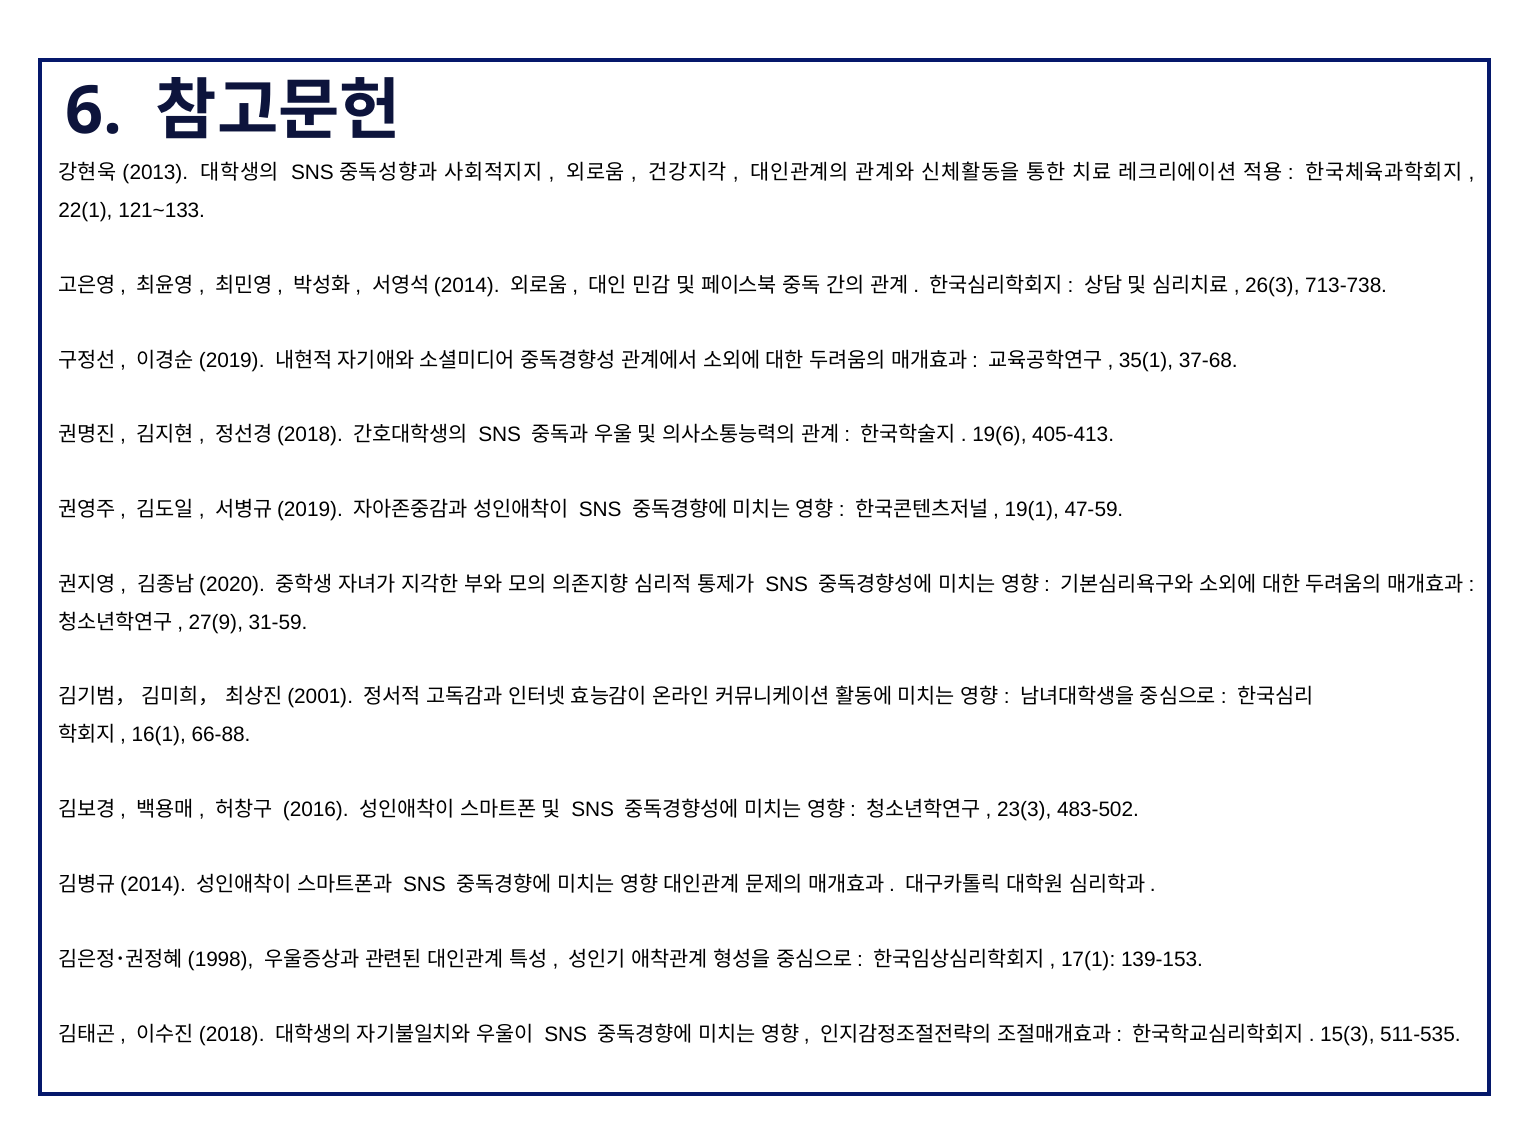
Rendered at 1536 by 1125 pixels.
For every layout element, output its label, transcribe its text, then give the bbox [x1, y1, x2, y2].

text_box [619, 59, 1490, 1095]
text_box 강현욱(2013). 대학생의 SNS중독성향과 사회적지지, 외로움, 건강지각, 대인관계의 관계와 신체활동을 통한 치료 레크리에이션 적용: 한국체육과학회지, 22(1), 121~133. 고은영, 최윤영, 최민영, 박성화, 서영석(2014). 외로움, 대인 민감 및 페이스북 중독 간의 관계. 한국심리학회지: 상담 및 심리치료, 26(3), 713-738. 구정선, 이경순(2019). 내현적 자기애와 소셜미디어 중독경향성 관계에서 소외에 대한 두려움의 매개효과: 교육공학연구, 35(1), 37-68. 권명진, 김지현, 정선경(2018). 간호대학생의 SNS 중독과 우울 및 의사소통능력의 관계: 한국학술지. 19(6), 405-413. 권영주, 김도일, 서병규(2019). 자아존중감과 성인애착이 SNS 중독경향에 미치는 영향: 한국콘텐츠저널, 19(1), 47-59. 권지영, 김종남(2020). 중학생 자녀가 지각한 부와 모의 의존지향 심리적 통제가 SNS 중독경향성에 미치는 영향: 기본심리욕구와 소외에 대한 두려움의 매개효과: 청소년학연구, 27(9), 31-59. 김기범， 김미희， 최상진(2001). 정서적 고독감과 인터넷 효능감이 온라인 커뮤니케이션 활동에 미치는 영향: 남녀대학생을 중심으로: 한국심리 학회지, 16(1), 66-88. 김보경, 백용매, 허창구 (2016). 성인애착이 스마트폰 및 SNS 중독경향성에 미치는 영향: 청소년학연구, 23(3), 483-502. 김병규(2014). 성인애착이 스마트폰과 SNS 중독경향에 미치는 영향 대인관계 문제의 매개효과. 대구카톨릭 대학원 심리학과. 김은정･권정혜(1998), 우울증상과 관련된 대인관계 특성, 성인기 애착관계 형성을 중심으로: 한국임상심리학회지, 17(1): 139-153. 김태곤, 이수진(2018). 대학생의 자기불일치와 우울이 SNS 중독경향에 미치는 영향, 인지감정조절전략의 조절매개효과: 한국학교심리학회지. 15(3), 511-535. [43, 139, 1489, 1125]
text_box 6. 참고문헌 [50, 59, 619, 139]
text_box [39, 59, 50, 1095]
